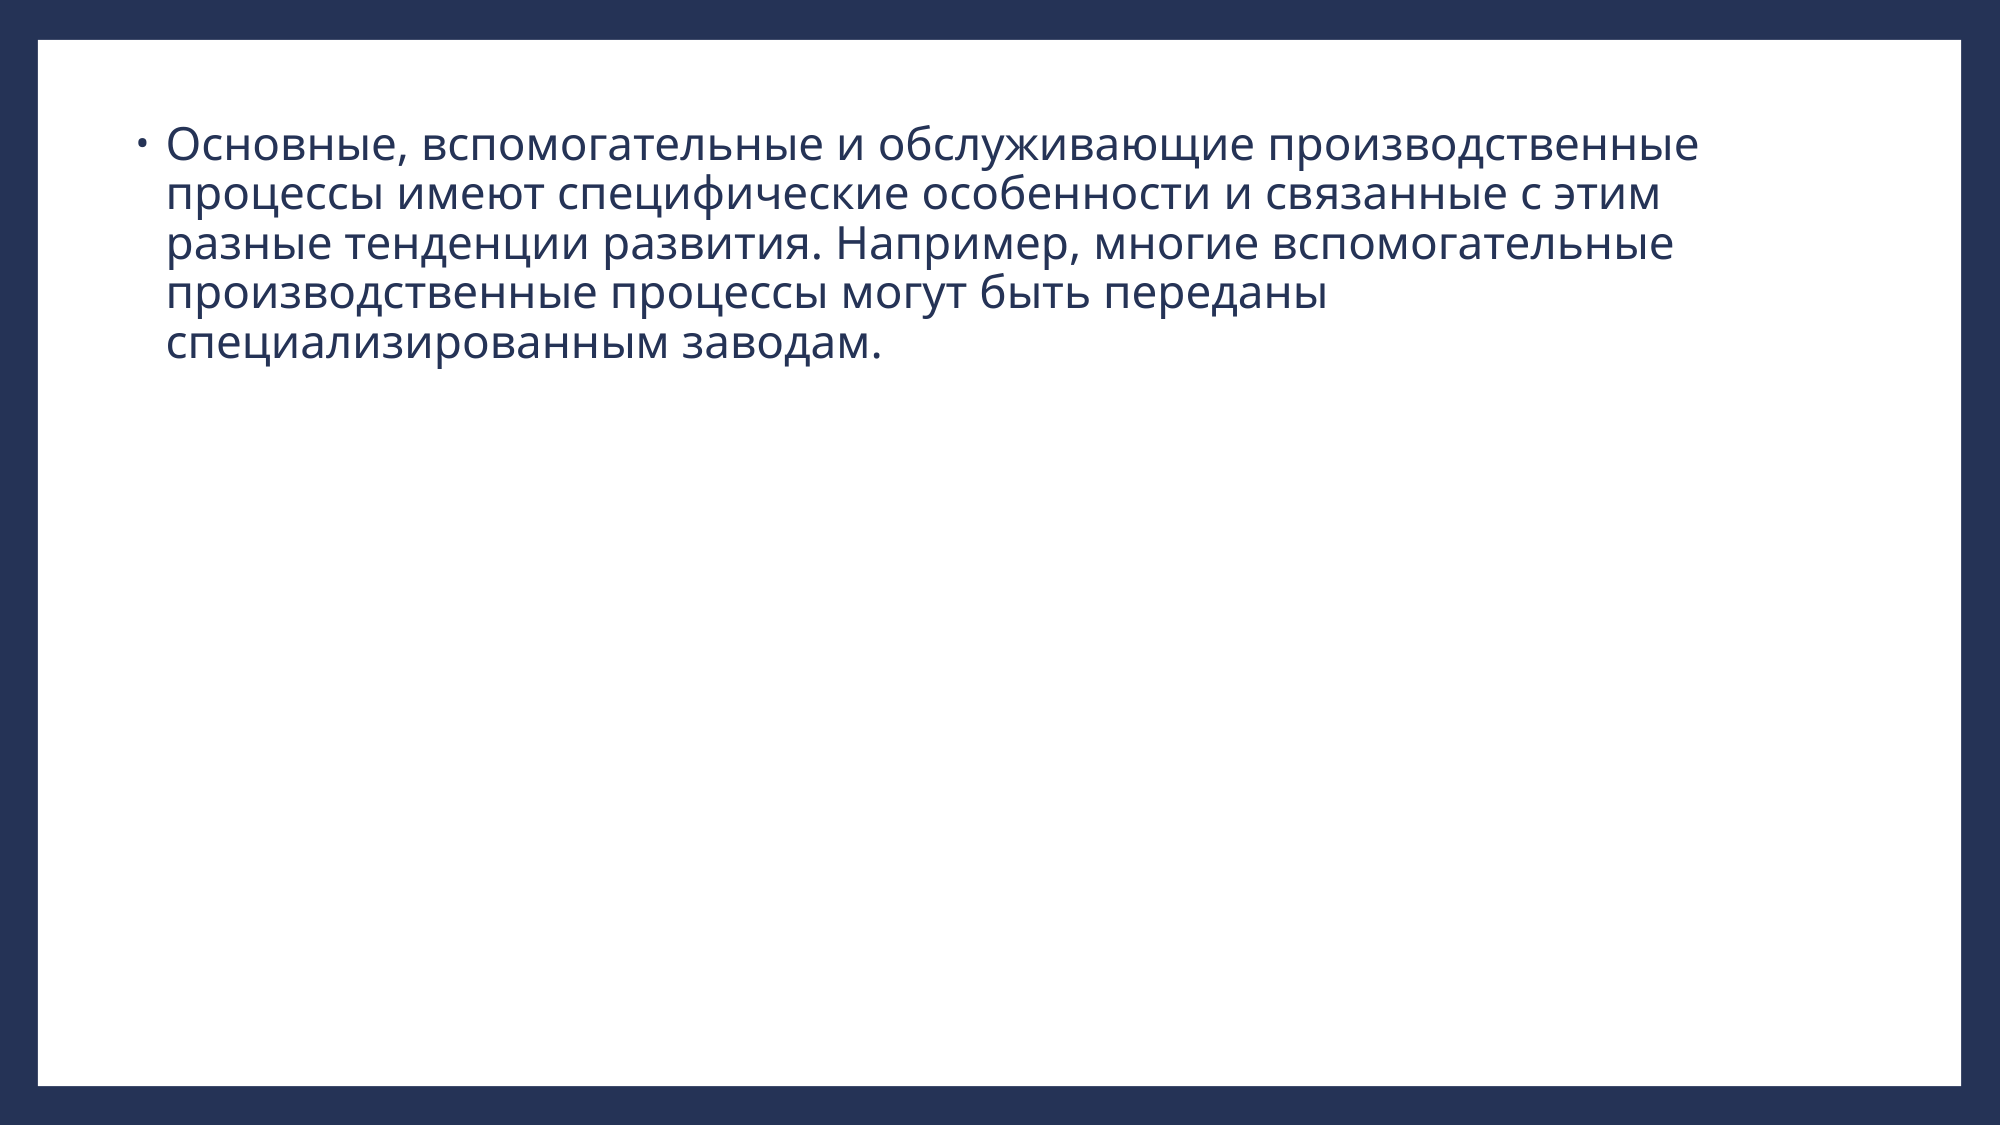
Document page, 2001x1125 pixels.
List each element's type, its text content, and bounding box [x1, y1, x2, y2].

list Основные, вспомогательные и обслуживающие производственные процессы имеют специфические особенности и связанные с этим разные тенденции развития. Например, многие вспомогательные производственные процессы могут быть переданы специализированным заводам. [113, 113, 1733, 776]
